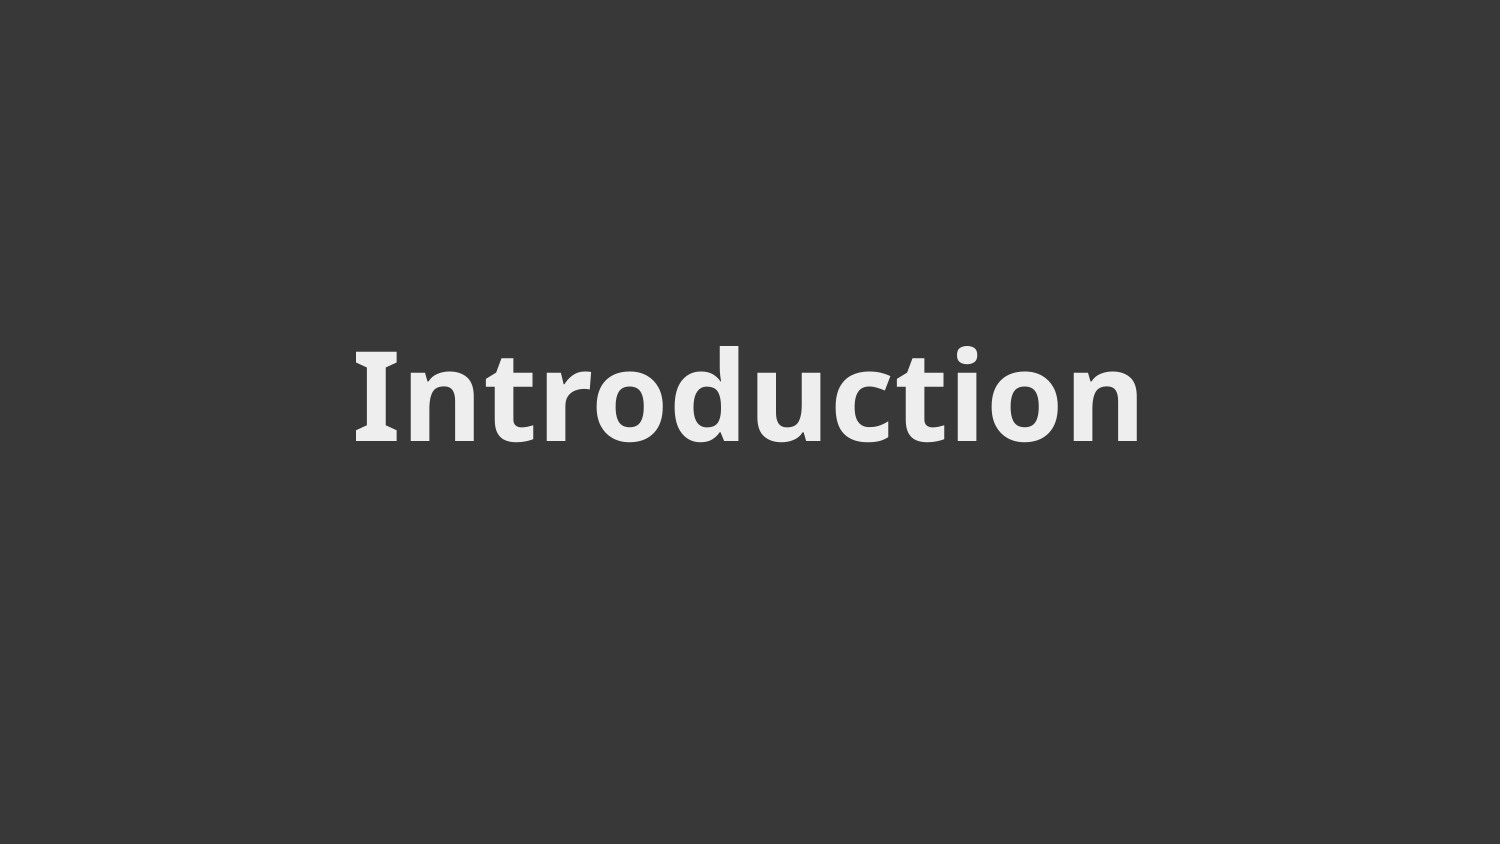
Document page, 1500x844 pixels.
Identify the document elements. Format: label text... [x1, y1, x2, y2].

title Introduction [132, 301, 1368, 542]
